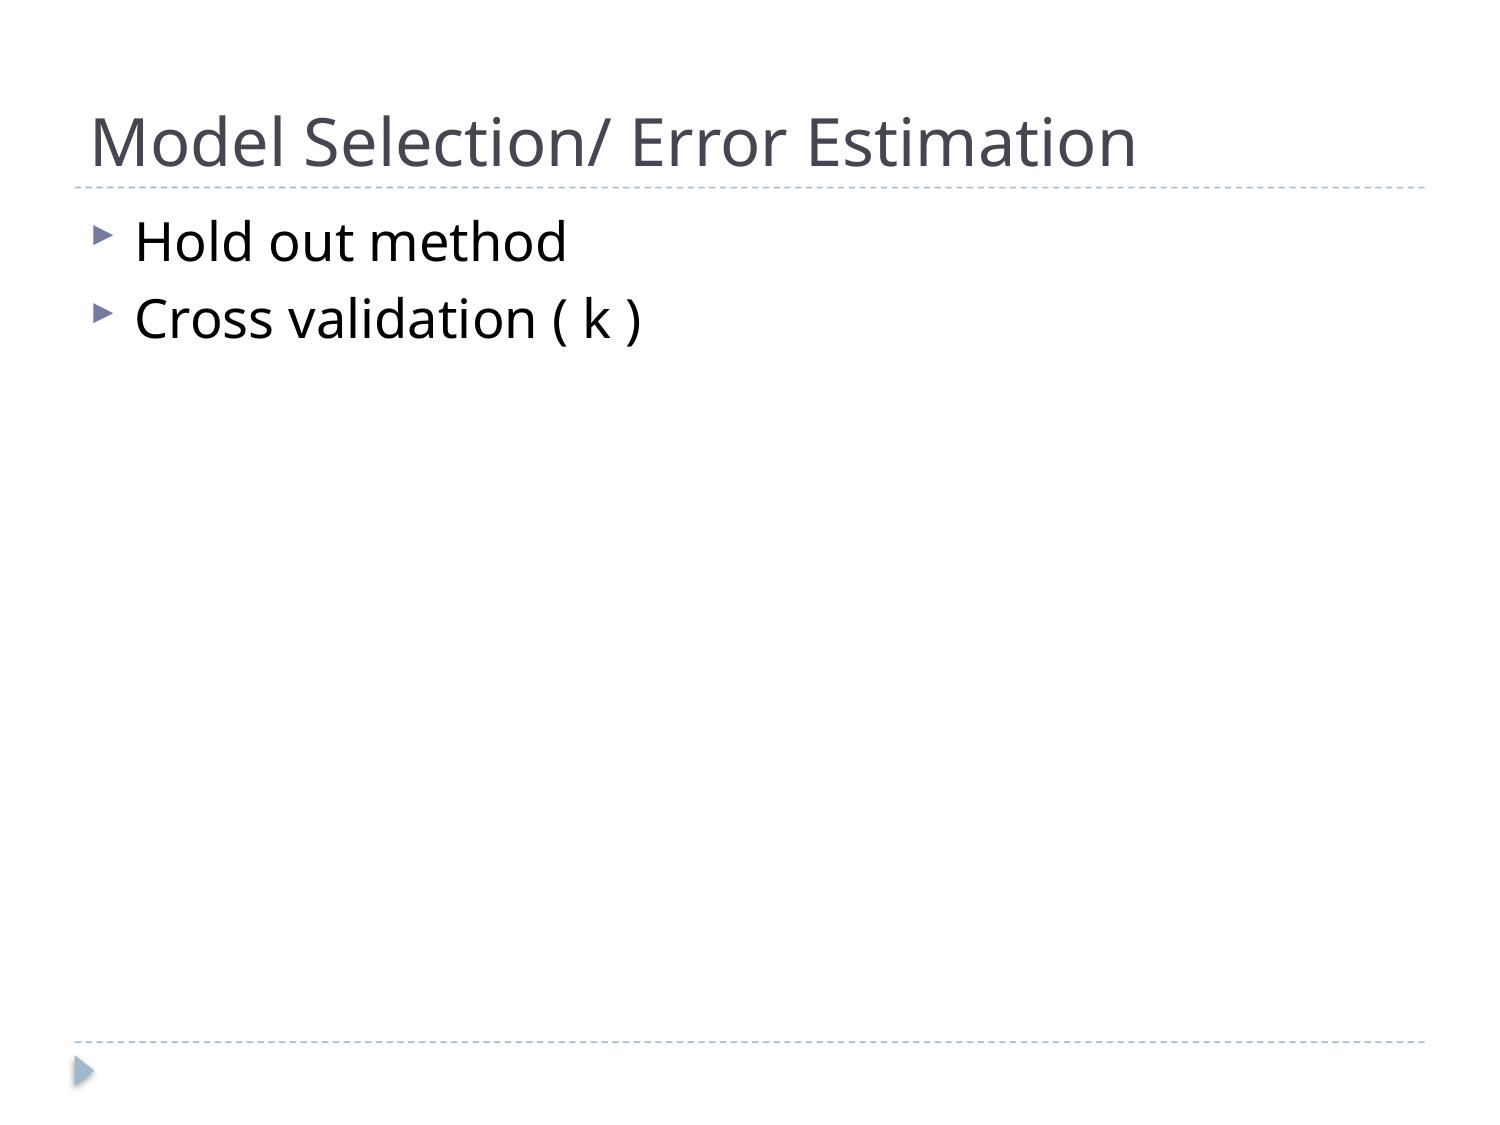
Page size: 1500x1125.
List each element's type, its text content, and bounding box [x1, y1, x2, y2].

list Hold out method Cross validation ( k ) [75, 200, 1425, 1010]
title Model Selection/ Error Estimation [75, 24, 1425, 188]
